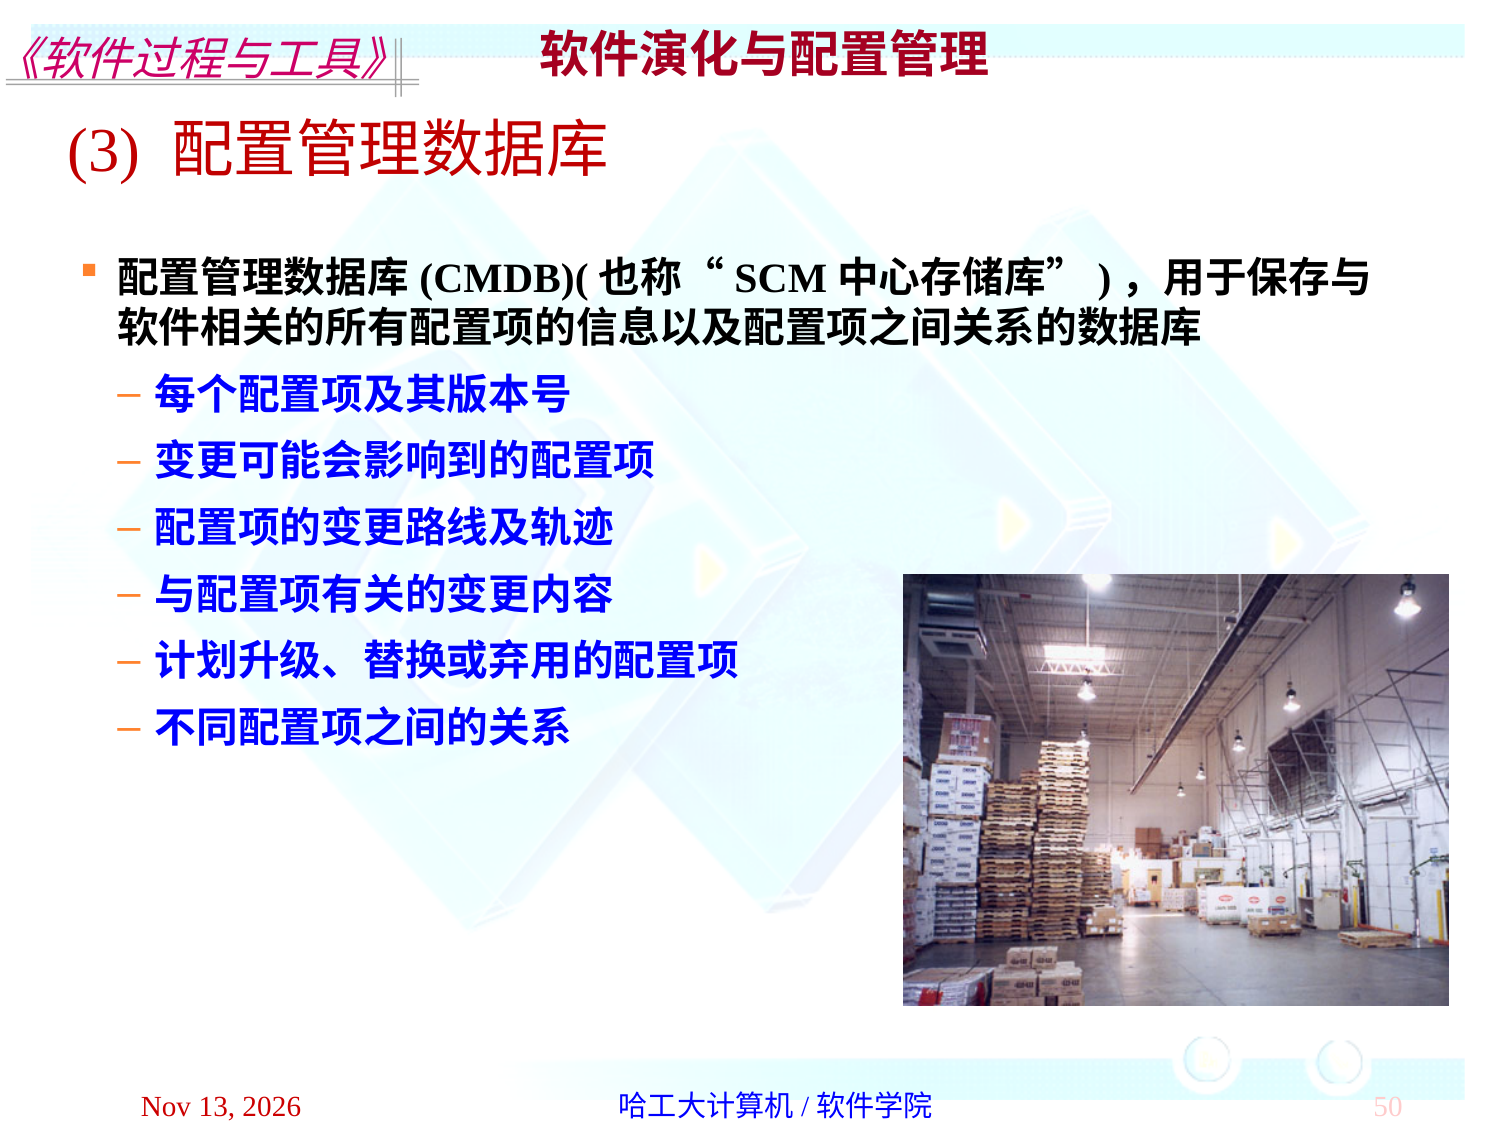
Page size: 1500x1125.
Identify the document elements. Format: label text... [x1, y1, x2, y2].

text_box (3) 配置管理数据库 [53, 101, 1447, 209]
text_box 软件演化与配置管理 [389, 15, 1140, 90]
text_box 配置管理数据库(CMDB)(也称“SCM中心存储库”)，用于保存与软件相关的所有配置项的信息以及配置项之间关系的数据库 每个配置项及其版本号 变更可能会影响到的配置项 配置项的变更路线及轨迹 与配置项有关的变更内容 计划升级、替换或弃用的配置项 不同配置项之间的关系 [64, 243, 1412, 1083]
picture [903, 574, 1449, 1006]
